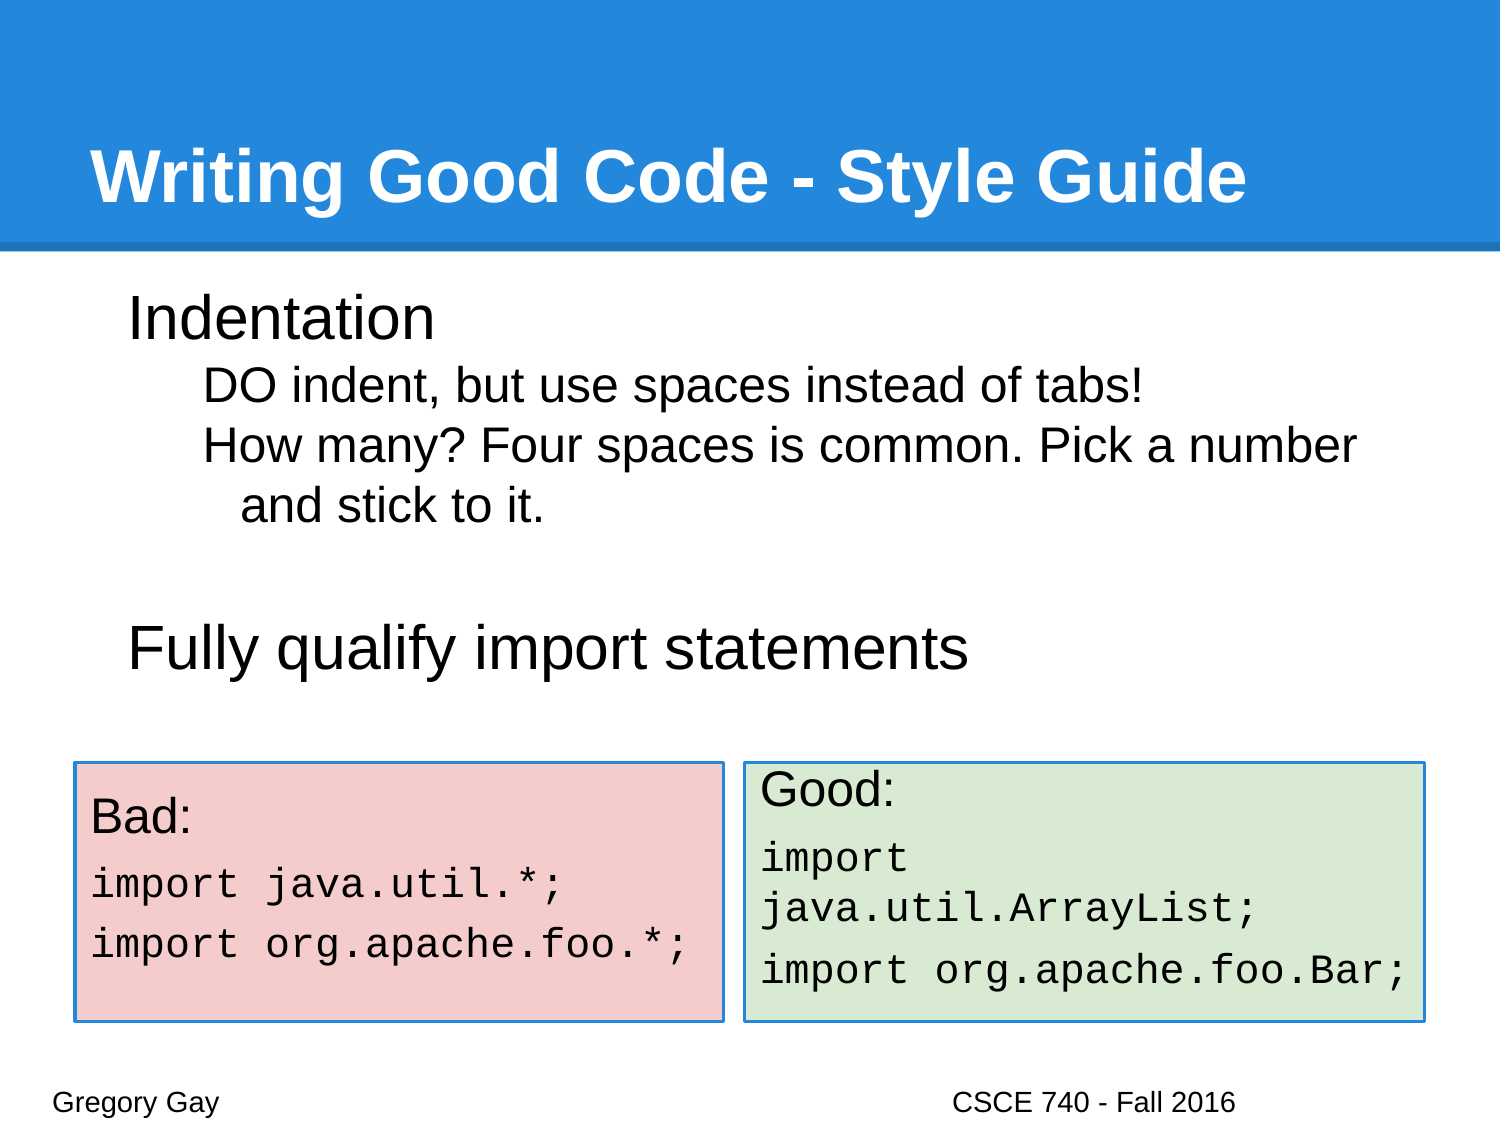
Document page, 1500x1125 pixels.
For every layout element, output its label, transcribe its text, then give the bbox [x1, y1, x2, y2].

text_box Gregory Gay CSCE 740 - Fall 2016 34 [37, 1068, 1463, 1114]
title Writing Good Code - Style Guide [75, 45, 1425, 233]
text_box Bad: import java.util.*; import org.apache.foo.*; [75, 762, 724, 1022]
text_box Good: import java.util.ArrayList; import org.apache.foo.Bar; [744, 762, 1425, 1022]
list Indentation DO indent, but use spaces instead of tabs! How many? Four spaces is common. Pick a number and stick to it. Fully qualify import statements [75, 262, 1425, 716]
